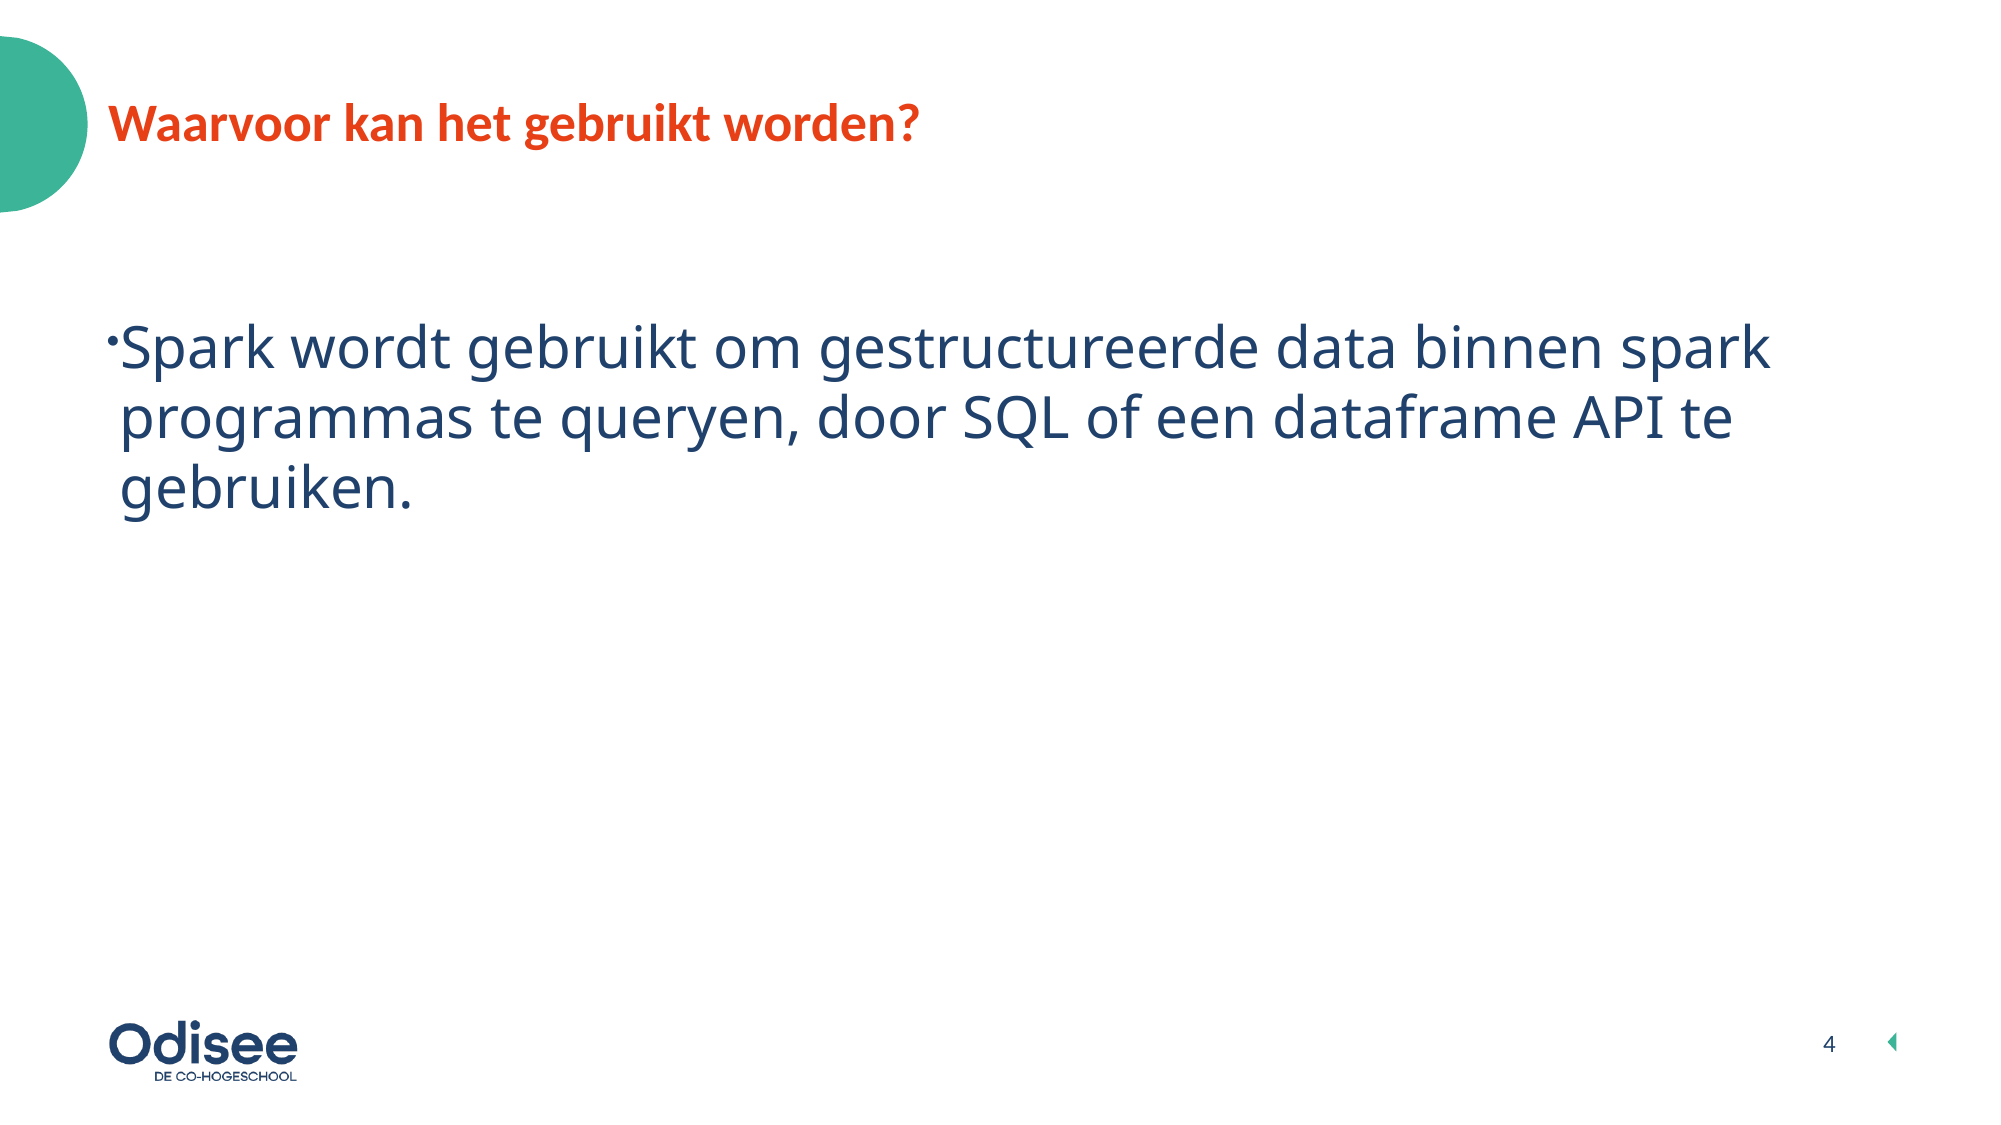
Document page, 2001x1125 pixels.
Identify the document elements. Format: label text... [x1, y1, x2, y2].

list Spark wordt gebruikt om gestructureerde data binnen spark programmas te queryen, door SQL of een dataframe API te gebruiken. [108, 309, 1892, 902]
title Waarvoor kan het gebruikt worden? [108, 100, 1893, 213]
picture [108, 1020, 298, 1081]
slide_number 4 [1823, 1027, 1871, 1088]
